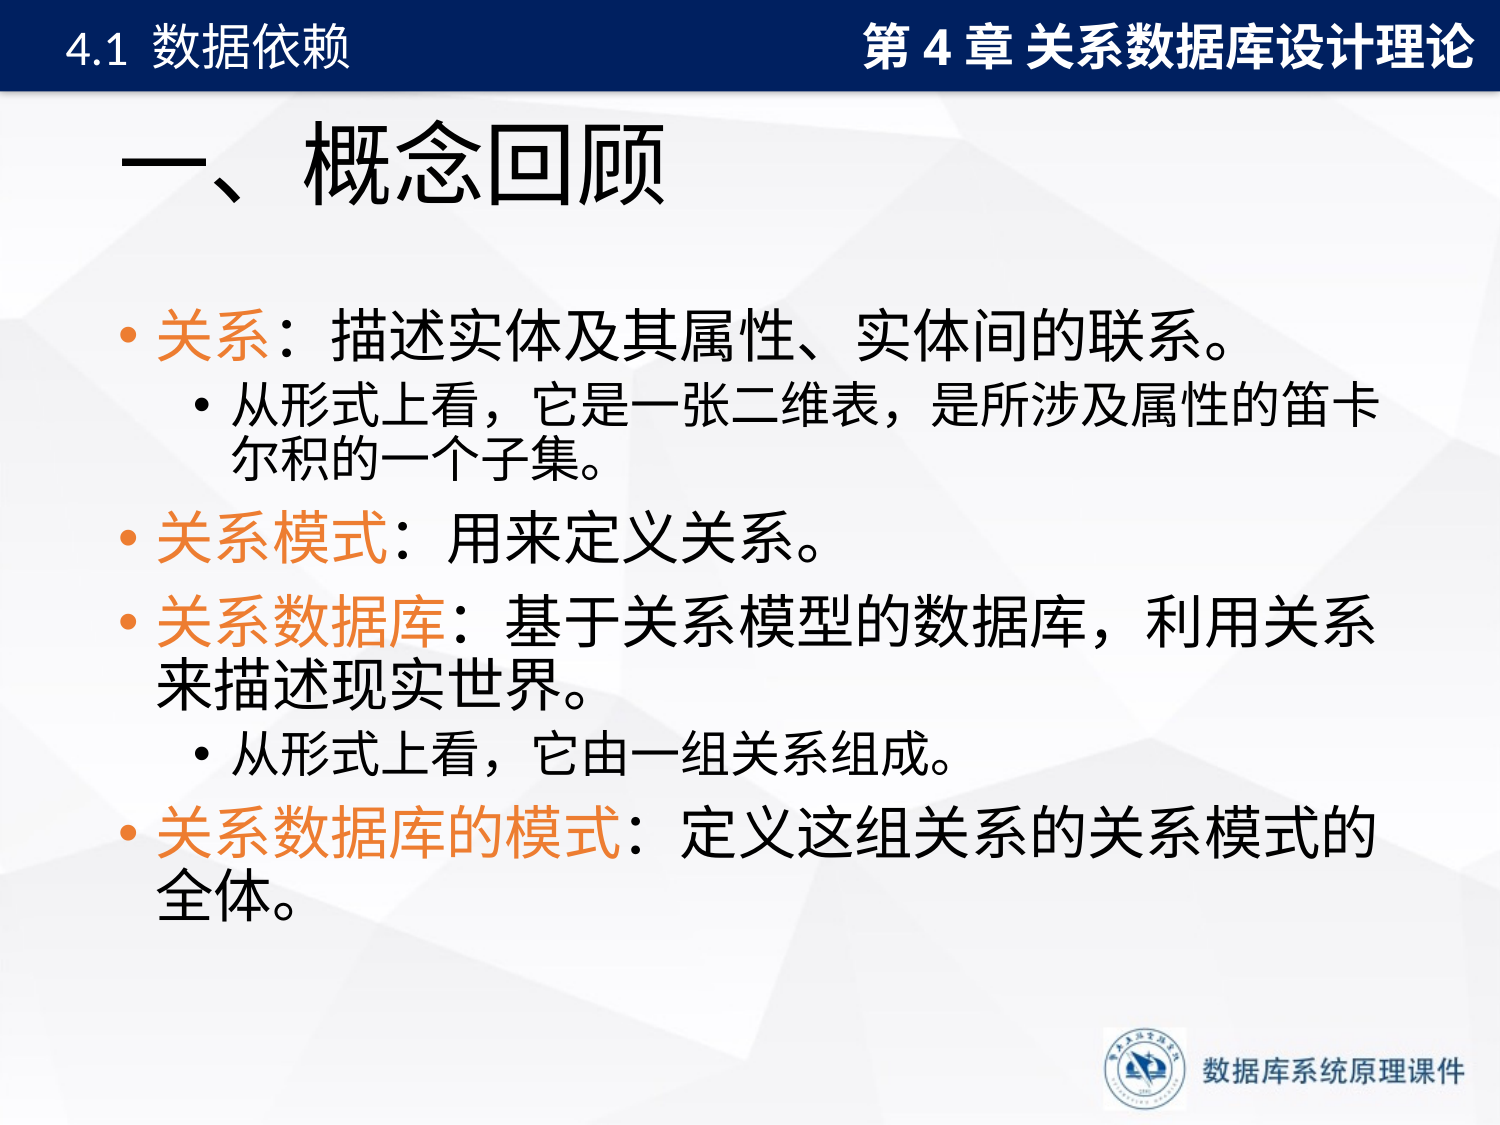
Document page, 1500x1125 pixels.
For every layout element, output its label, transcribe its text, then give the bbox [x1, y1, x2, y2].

list 关系：描述实体及其属性、实体间的联系。 从形式上看，它是一张二维表，是所涉及属性的笛卡尔积的一个子集。 关系模式：用来定义关系。 关系数据库：基于关系模型的数据库，利用关系来描述现实世界。 从形式上看，它由一组关系组成。 关系数据库的模式：定义这组关系的关系模式的全体。 [103, 299, 1397, 1014]
title 一、概念回顾 [103, 100, 1397, 278]
text_box 4.1 数据依赖 [50, 8, 367, 83]
text_box [0, 0, 1500, 92]
text_box 第4章 关系数据库设计理论 [847, 7, 1491, 83]
picture [0, 92, 1500, 1125]
